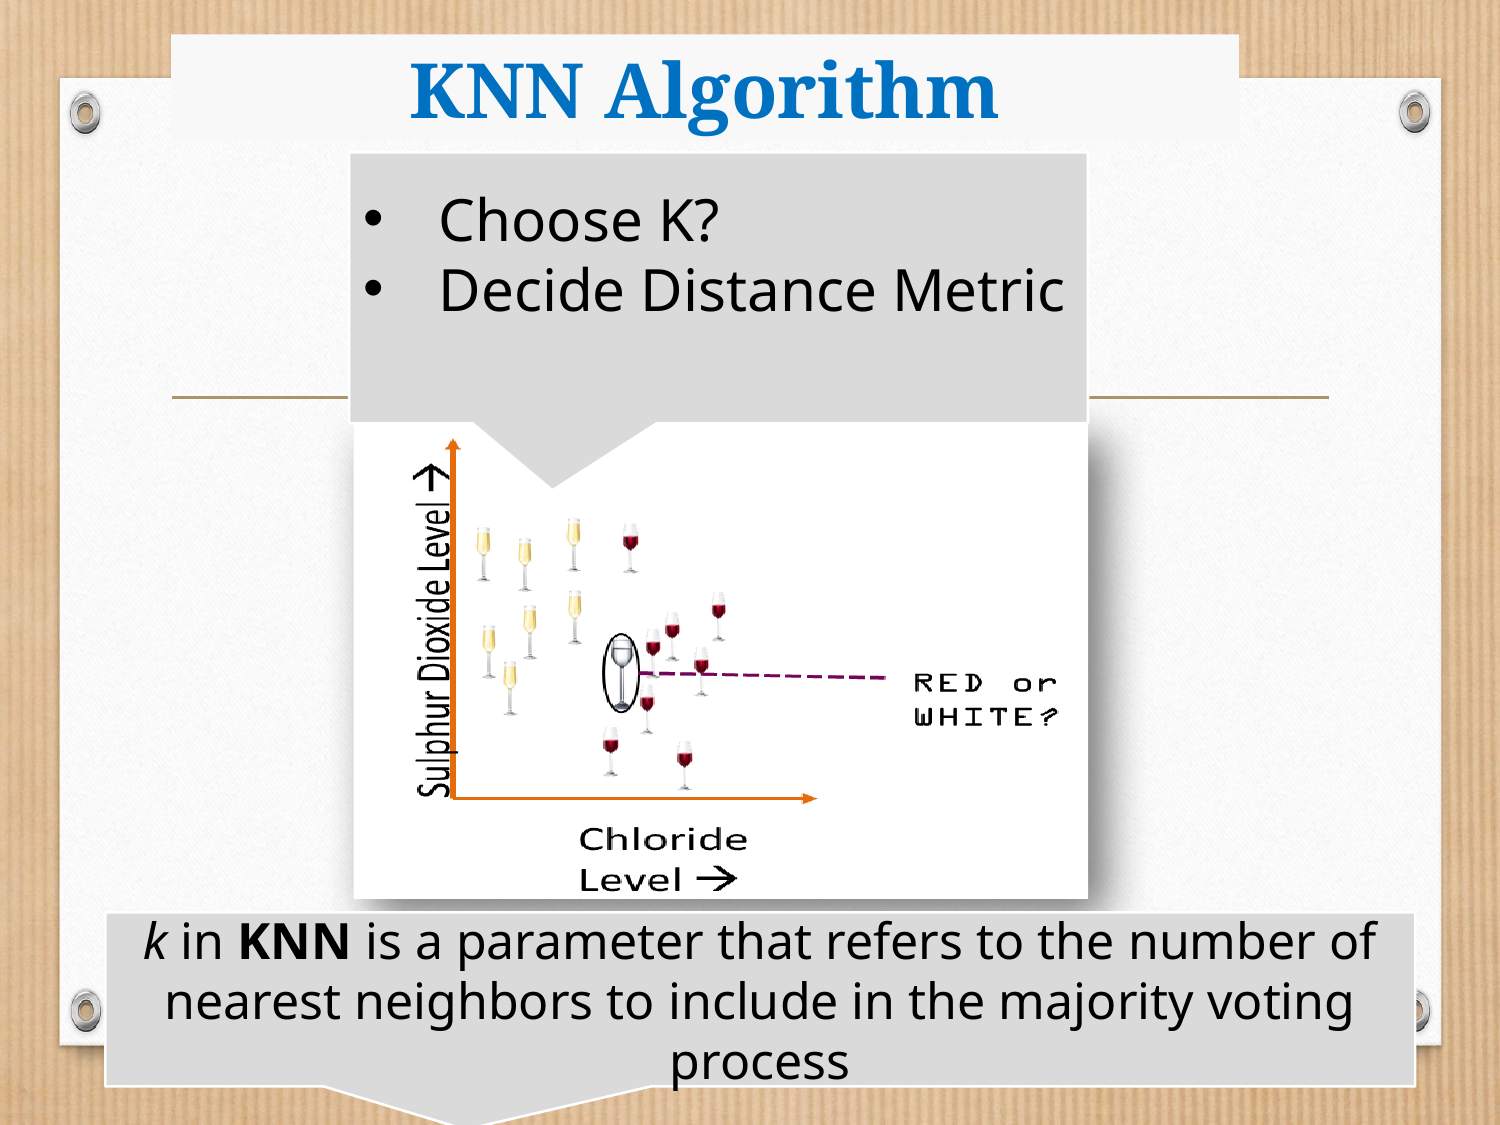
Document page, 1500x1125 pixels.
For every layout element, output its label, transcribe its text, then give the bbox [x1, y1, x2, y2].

title KNN Algorithm [171, 34, 1240, 141]
picture [0, 0, 1500, 1125]
text_box k in KNN is a parameter that refers to the number of nearest neighbors to include in the majority voting process [104, 911, 1417, 1125]
text_box Choose K? Decide Distance Metric [347, 150, 1090, 425]
